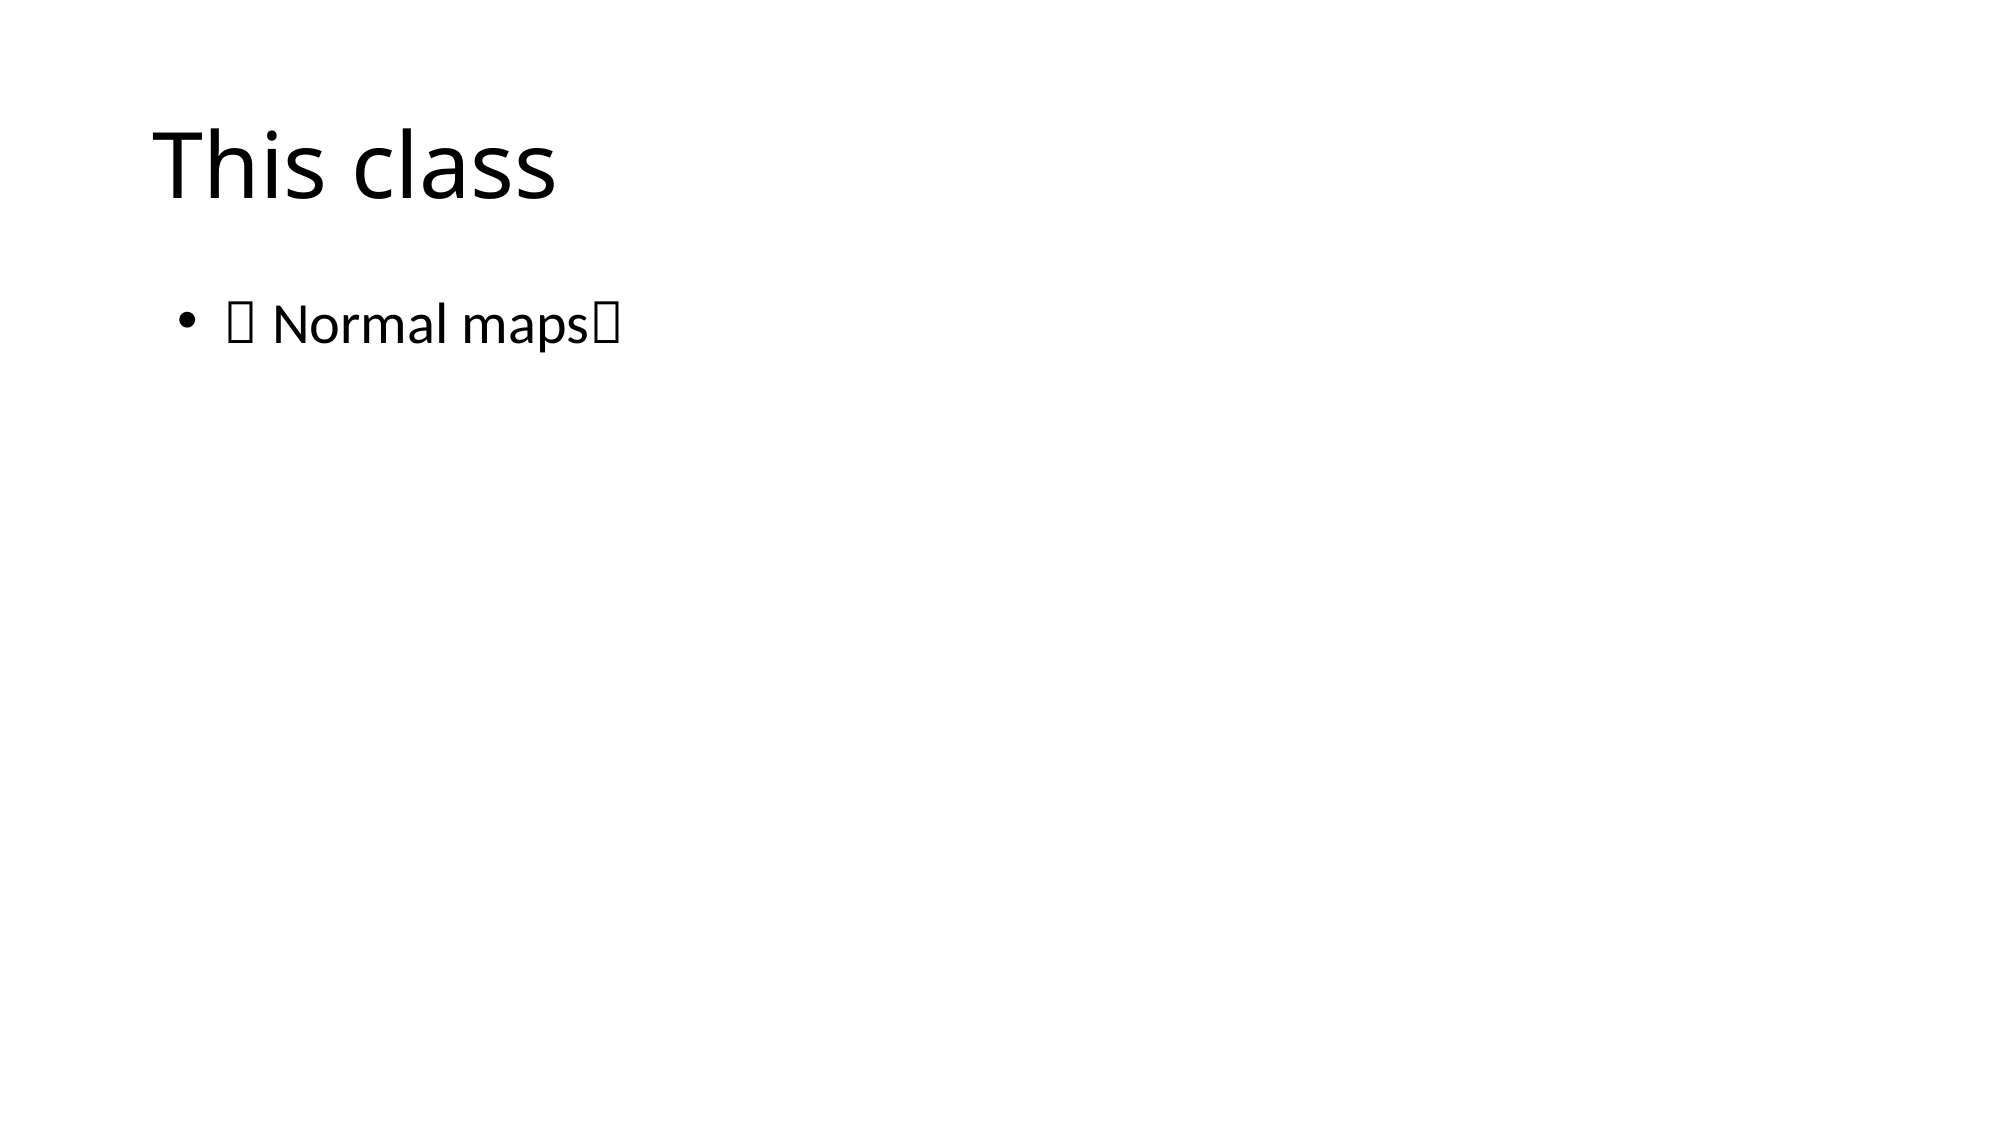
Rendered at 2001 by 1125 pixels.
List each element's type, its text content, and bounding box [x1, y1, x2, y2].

text_box  Normal maps [162, 277, 1053, 363]
title This class [137, 59, 1863, 278]
